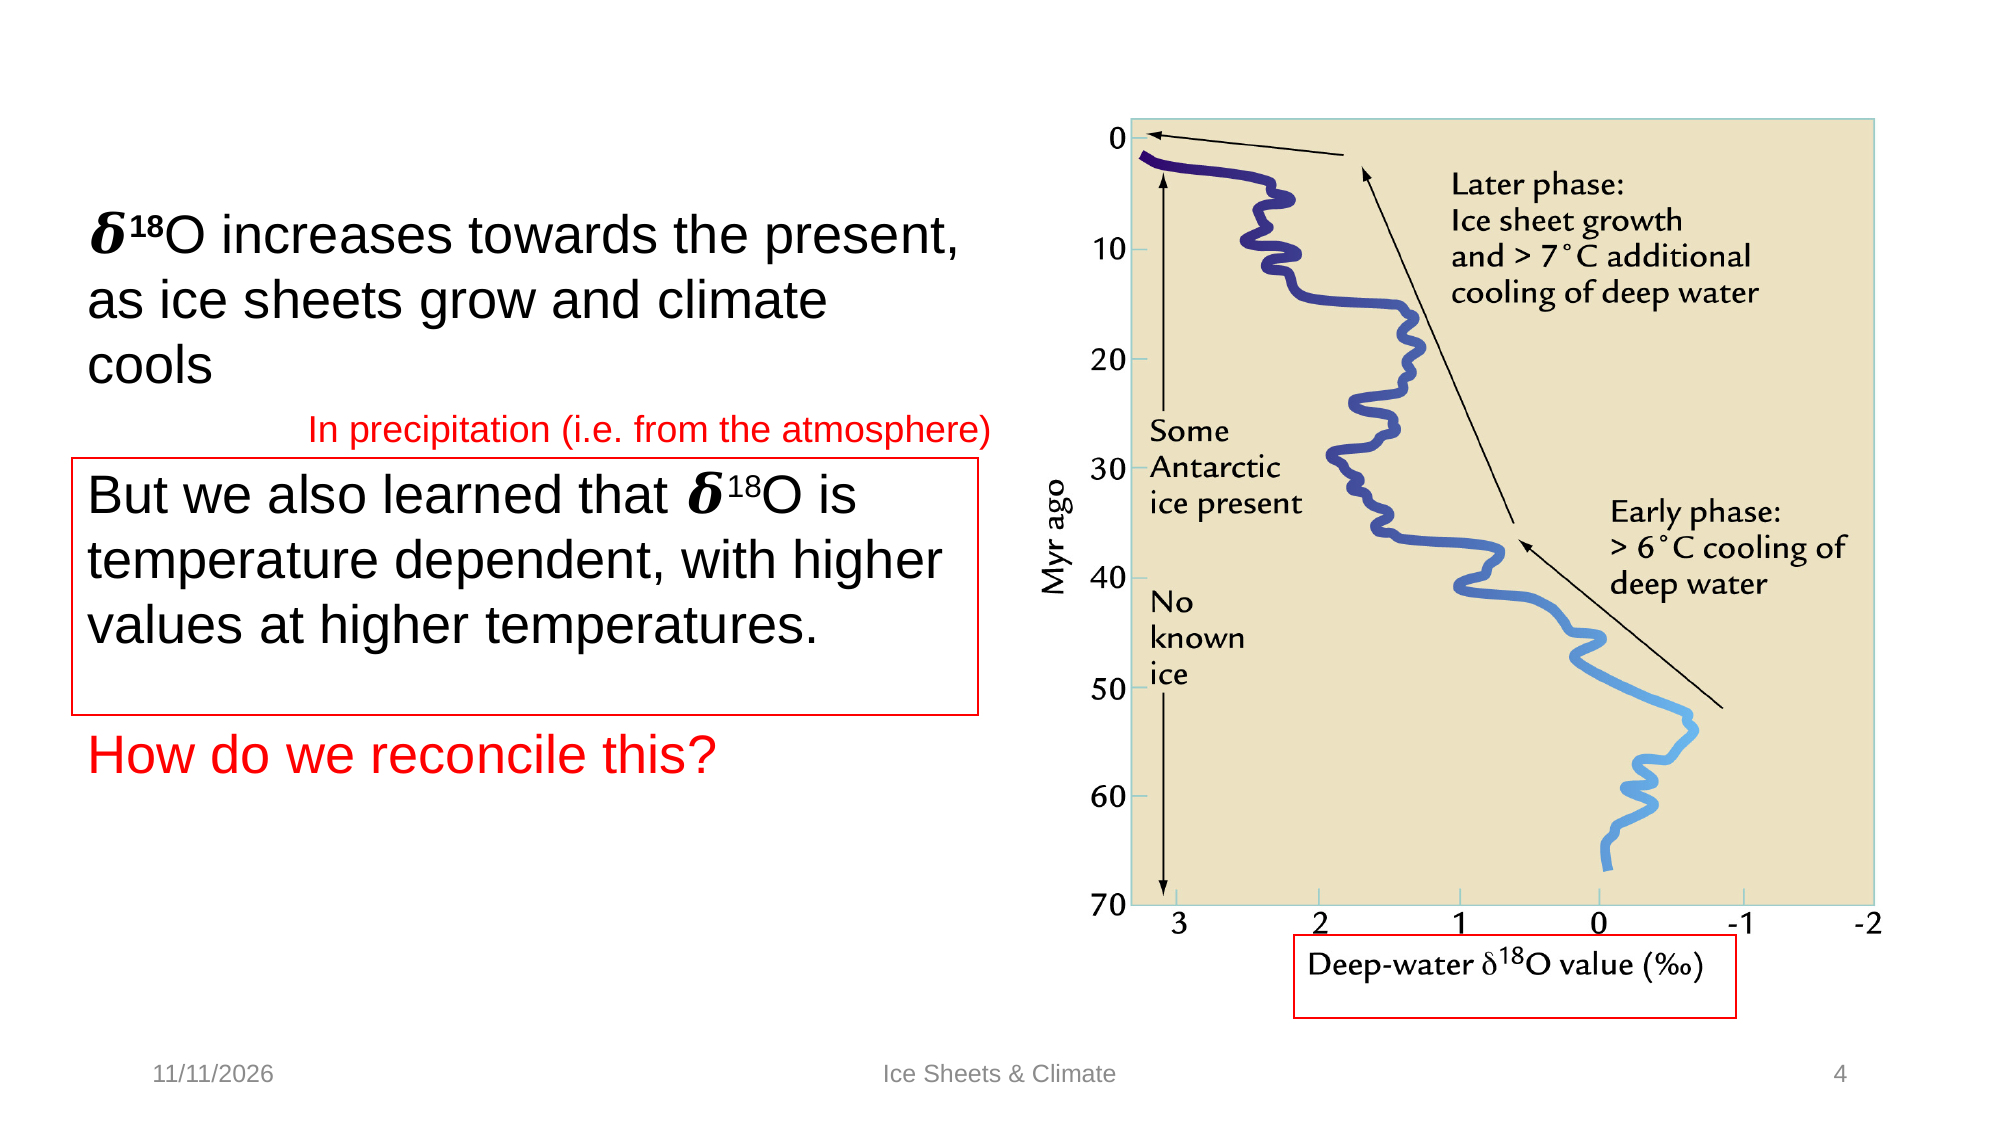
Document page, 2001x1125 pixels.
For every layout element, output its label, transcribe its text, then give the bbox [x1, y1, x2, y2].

footer Ice Sheets & Climate [662, 1042, 1338, 1103]
text_box 𝜹18O increases towards the present, as ice sheets grow and climate cools But we also learned that 𝜹18O is temperature dependent, with higher values at higher temperatures. How do we reconcile this? [72, 716, 978, 857]
text_box 𝜹18O increases towards the present, as ice sheets grow and climate cools But we also learned that 𝜹18O is temperature dependent, with higher values at higher temperatures. How do we reconcile this? [72, 191, 978, 457]
slide_number 4 [1412, 1042, 1863, 1103]
text_box In precipitation (i.e. from the atmosphere) [292, 397, 1036, 458]
text_box [1293, 984, 1737, 1019]
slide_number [137, 1042, 588, 1103]
text_box [71, 457, 979, 716]
picture [1036, 118, 1883, 984]
